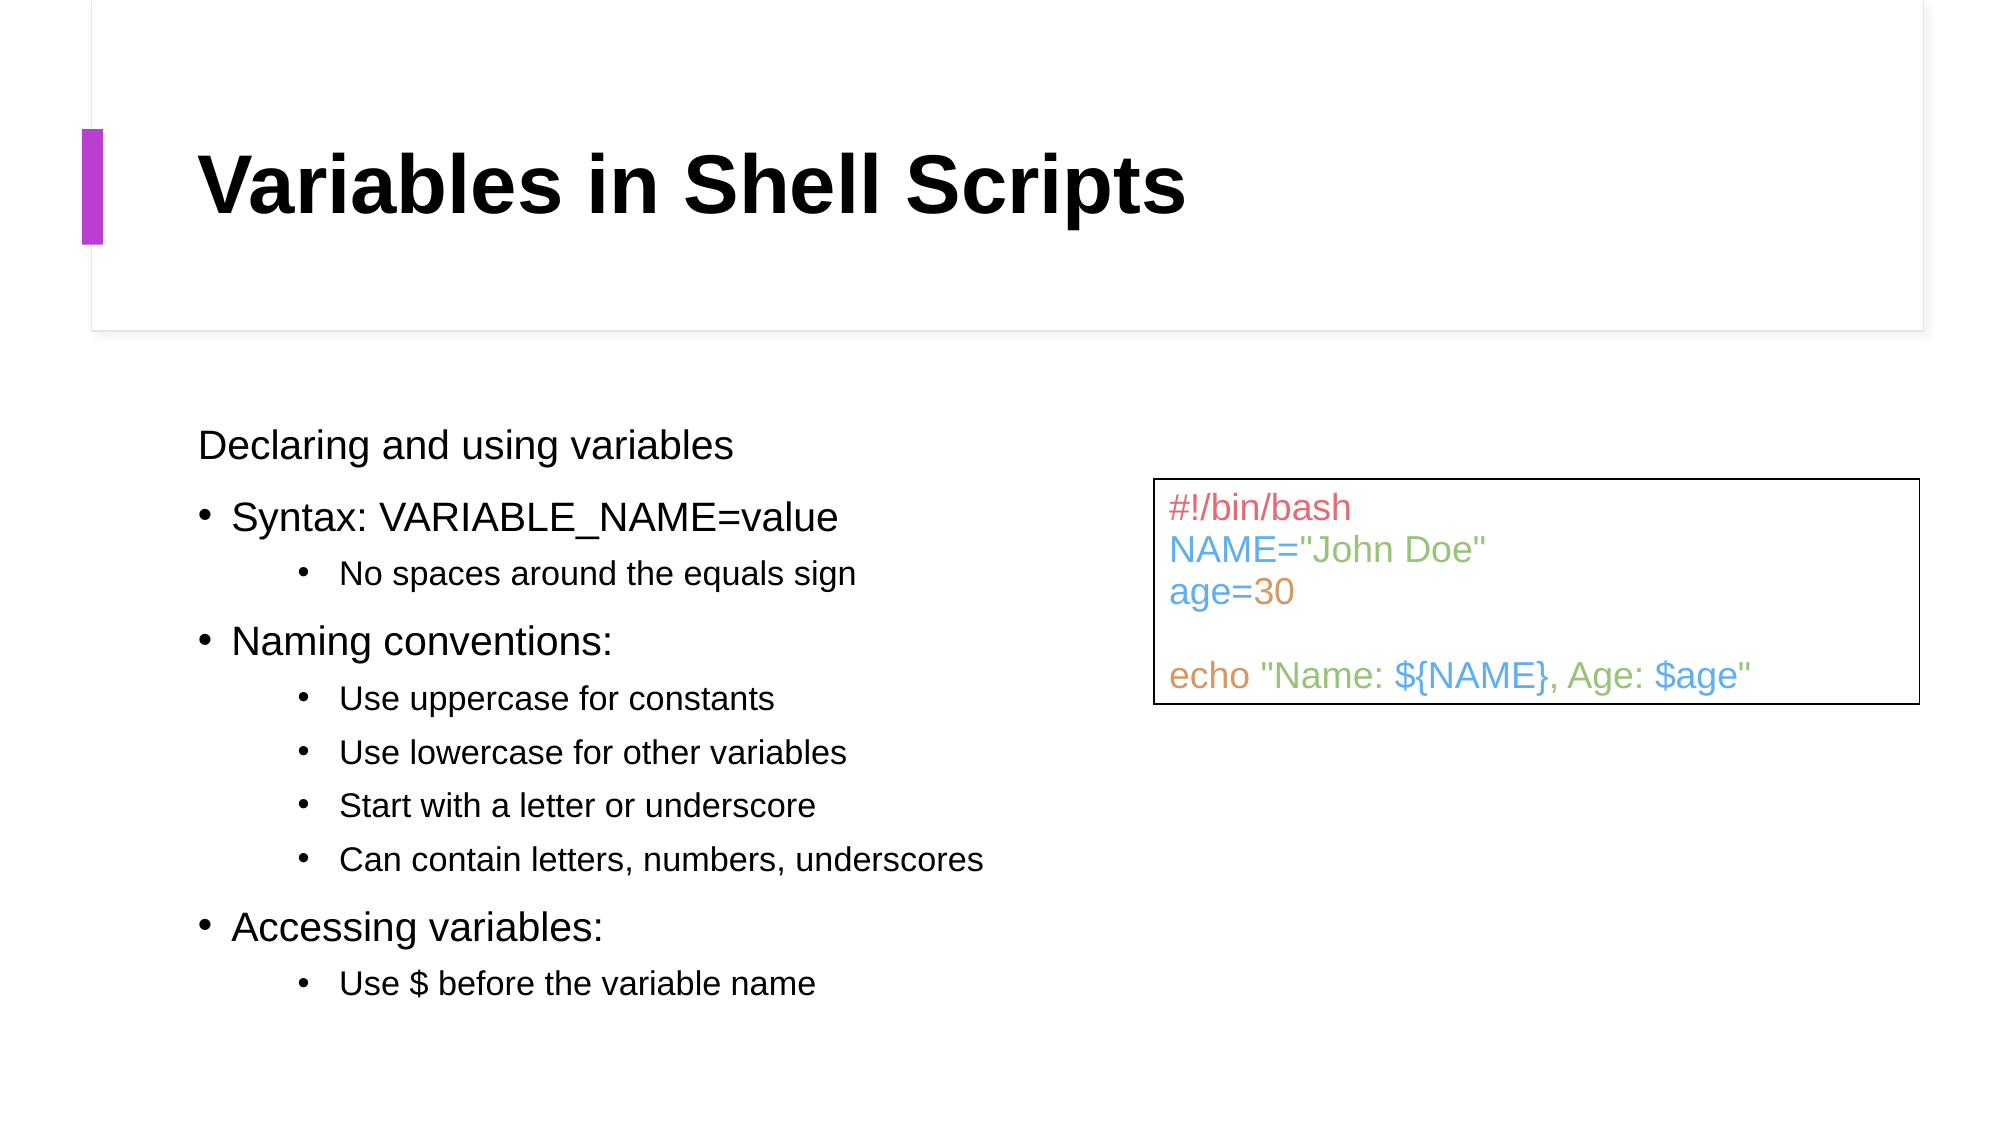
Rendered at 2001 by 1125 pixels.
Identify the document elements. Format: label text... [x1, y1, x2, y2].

list Declaring and using variables Syntax: VARIABLE_NAME=value No spaces around the equals sign Naming conventions: Use uppercase for constants Use lowercase for other variables Start with a letter or underscore Can contain letters, numbers, underscores Accessing variables: Use $ before the variable name [183, 406, 1851, 1013]
title Variables in Shell Scripts [183, 90, 1851, 284]
table_header #!/bin/bash NAME="John Doe" age=30 echo "Name: ${NAME}, Age: $age" [1155, 480, 1919, 703]
